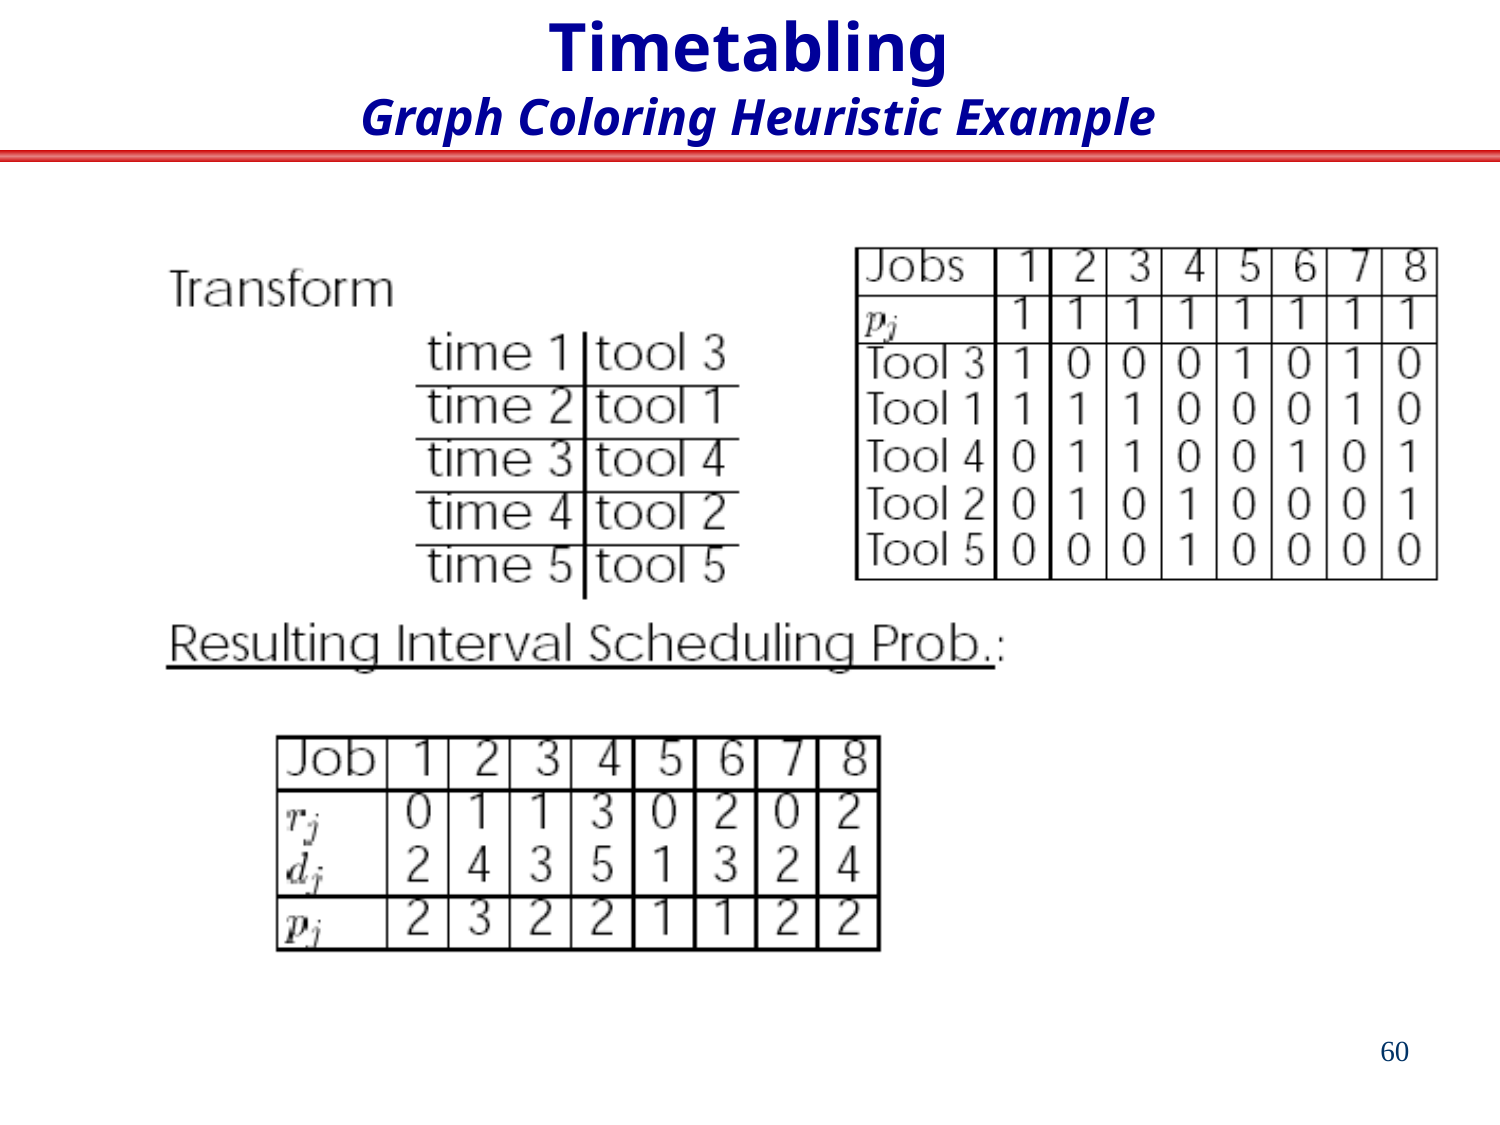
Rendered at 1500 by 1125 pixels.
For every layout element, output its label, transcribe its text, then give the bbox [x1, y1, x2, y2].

text_box Timetabling Graph Coloring Heuristic Example [37, 0, 1479, 153]
picture [137, 242, 1463, 999]
slide_number 60 [1074, 1024, 1425, 1103]
